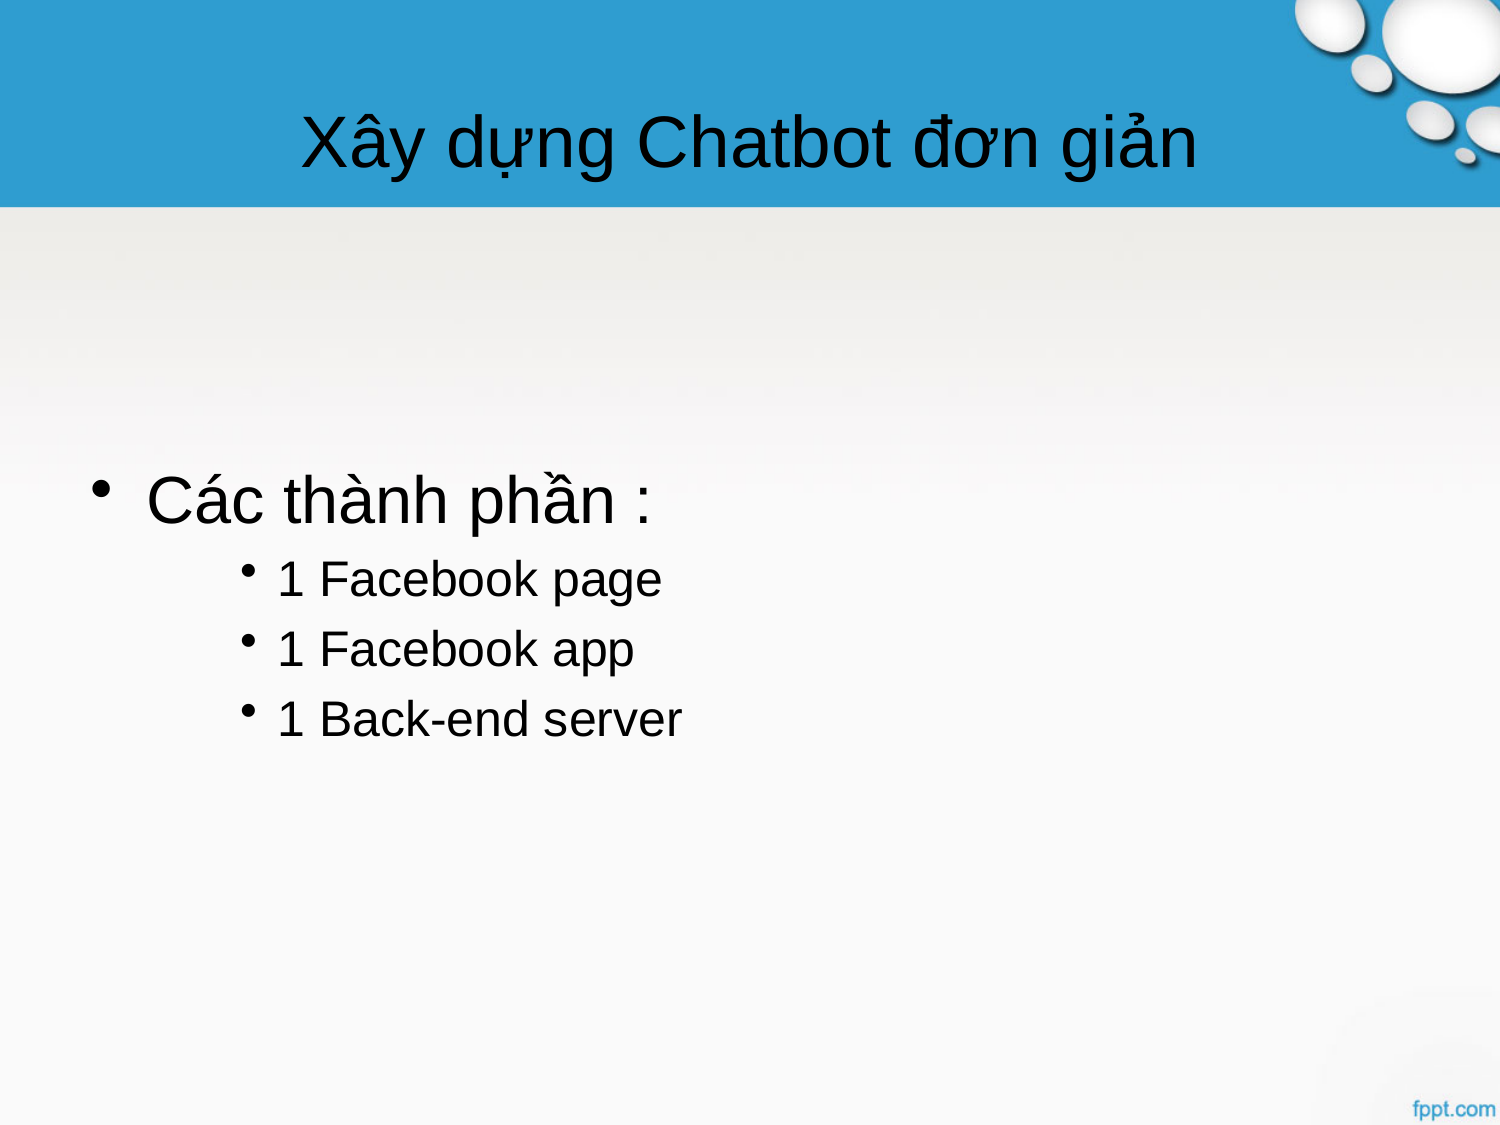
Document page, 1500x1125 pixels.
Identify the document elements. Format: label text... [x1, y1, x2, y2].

title Xây dựng Chatbot đơn giản [75, 45, 1425, 233]
list Các thành phần : 1 Facebook page 1 Facebook app 1 Back-end server [75, 262, 1425, 1005]
picture [0, 0, 1500, 1125]
